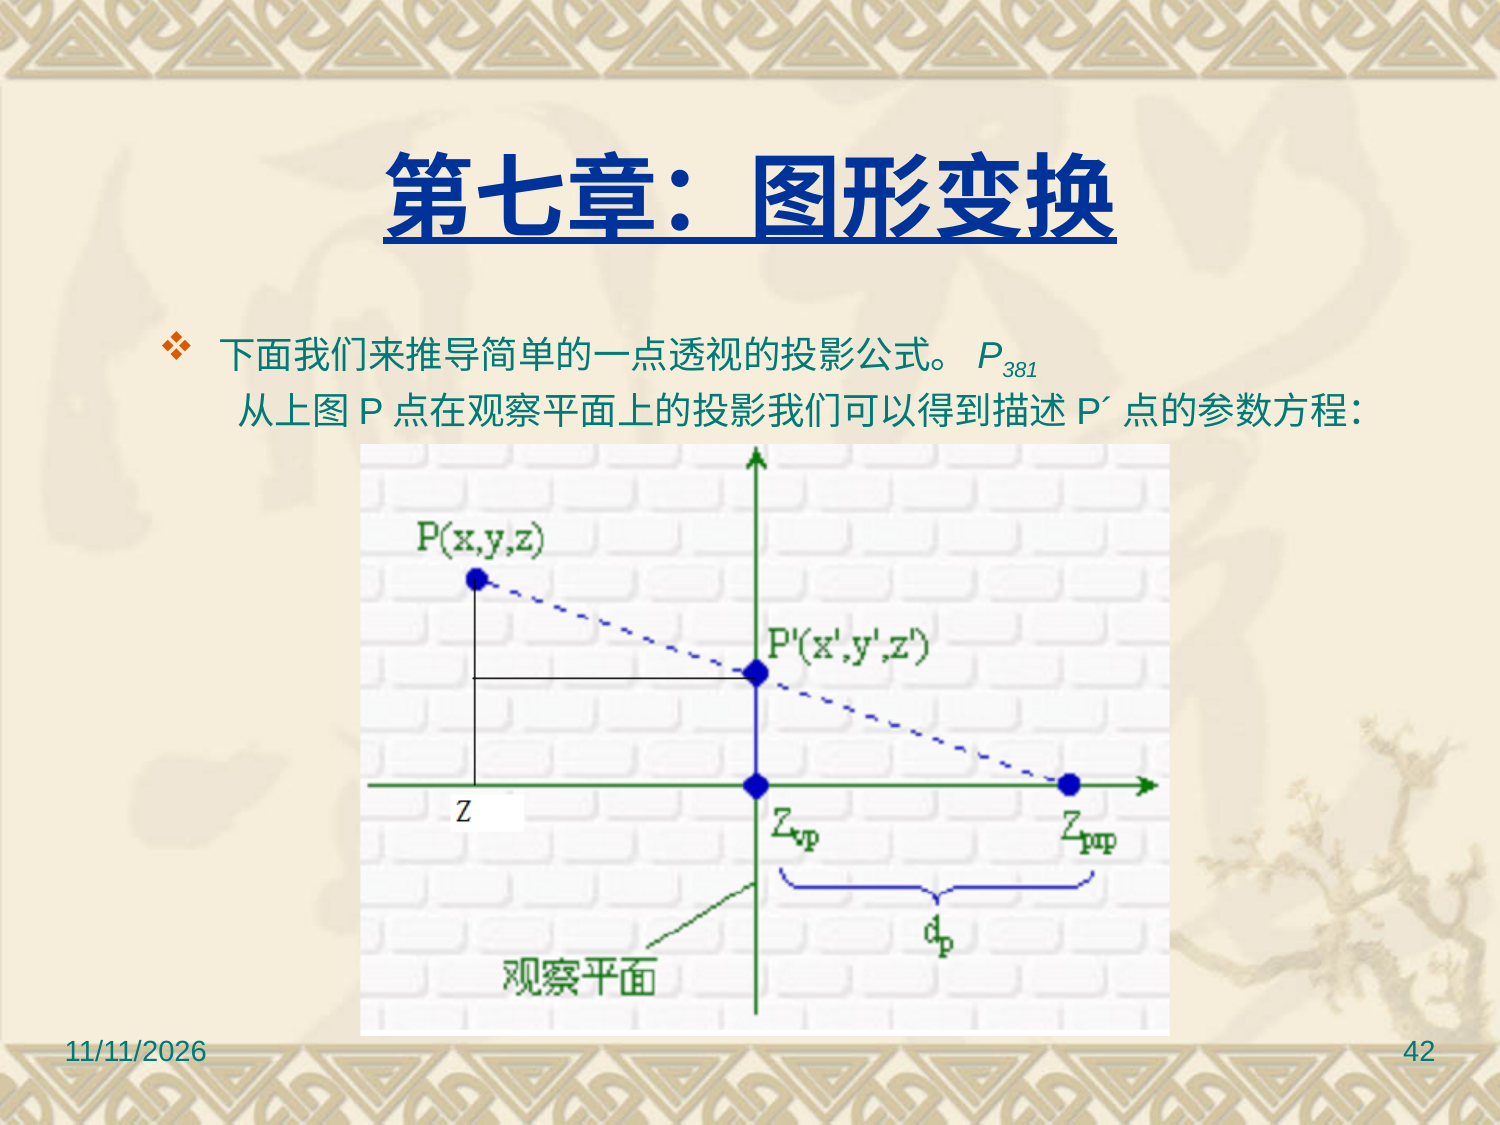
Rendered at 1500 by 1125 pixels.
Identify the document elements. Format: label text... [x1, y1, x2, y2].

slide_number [49, 1024, 425, 1103]
slide_number 42 [1074, 1024, 1451, 1103]
title 第七章：图形变换 [49, 99, 1451, 288]
text_box 下面我们来推导简单的一点透视的投影公式。P381 从上图P点在观察平面上的投影我们可以得到描述P´点的参数方程： [29, 311, 1483, 440]
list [360, 444, 1170, 1036]
picture [0, 0, 1500, 1125]
